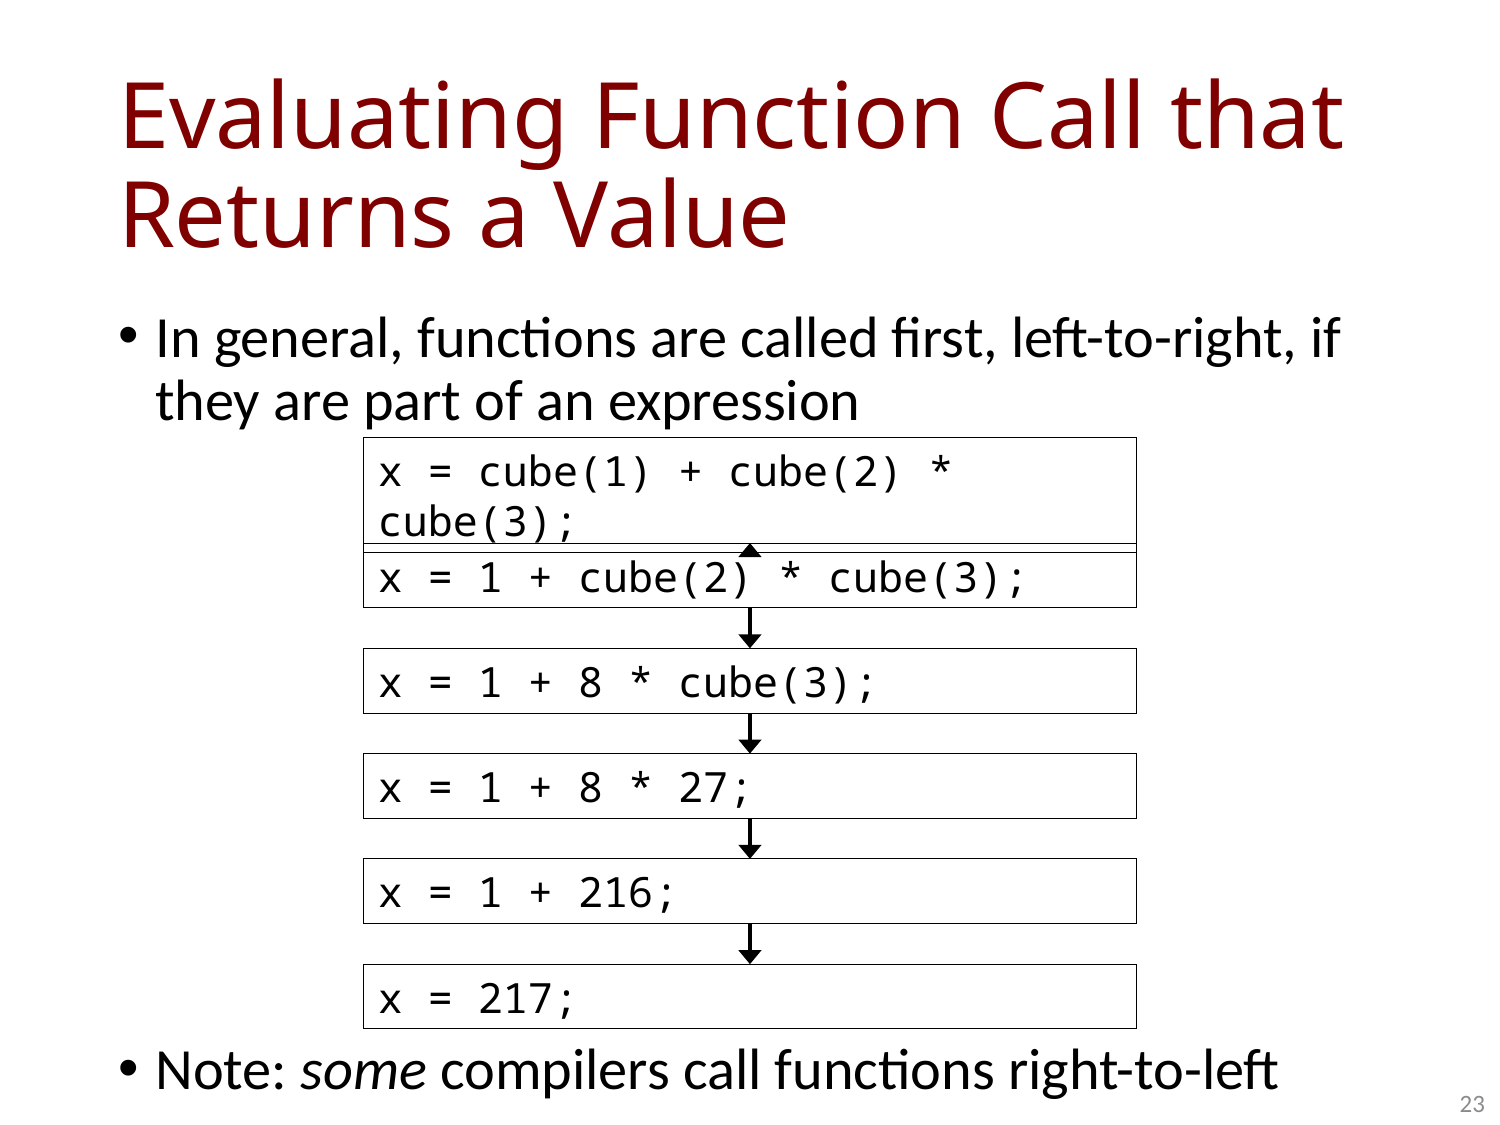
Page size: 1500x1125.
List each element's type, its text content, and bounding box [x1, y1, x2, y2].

list In general, functions are called first, left-to-right, if they are part of an expression Note: some compilers call functions right-to-left [103, 299, 1397, 1121]
slide_number 23 [1162, 1065, 1500, 1125]
title Evaluating Function Call that Returns a Value [103, 59, 1397, 278]
text_box x = 1 + cube(2) * cube(3); [363, 543, 1137, 608]
text_box x = 217; [363, 964, 1137, 1029]
text_box x = 1 + 8 * 27; [363, 753, 1137, 819]
text_box x = 1 + 216; [363, 858, 1137, 924]
text_box x = cube(1) + cube(2) * cube(3); [363, 437, 1137, 543]
text_box x = 1 + 8 * cube(3); [363, 648, 1137, 714]
